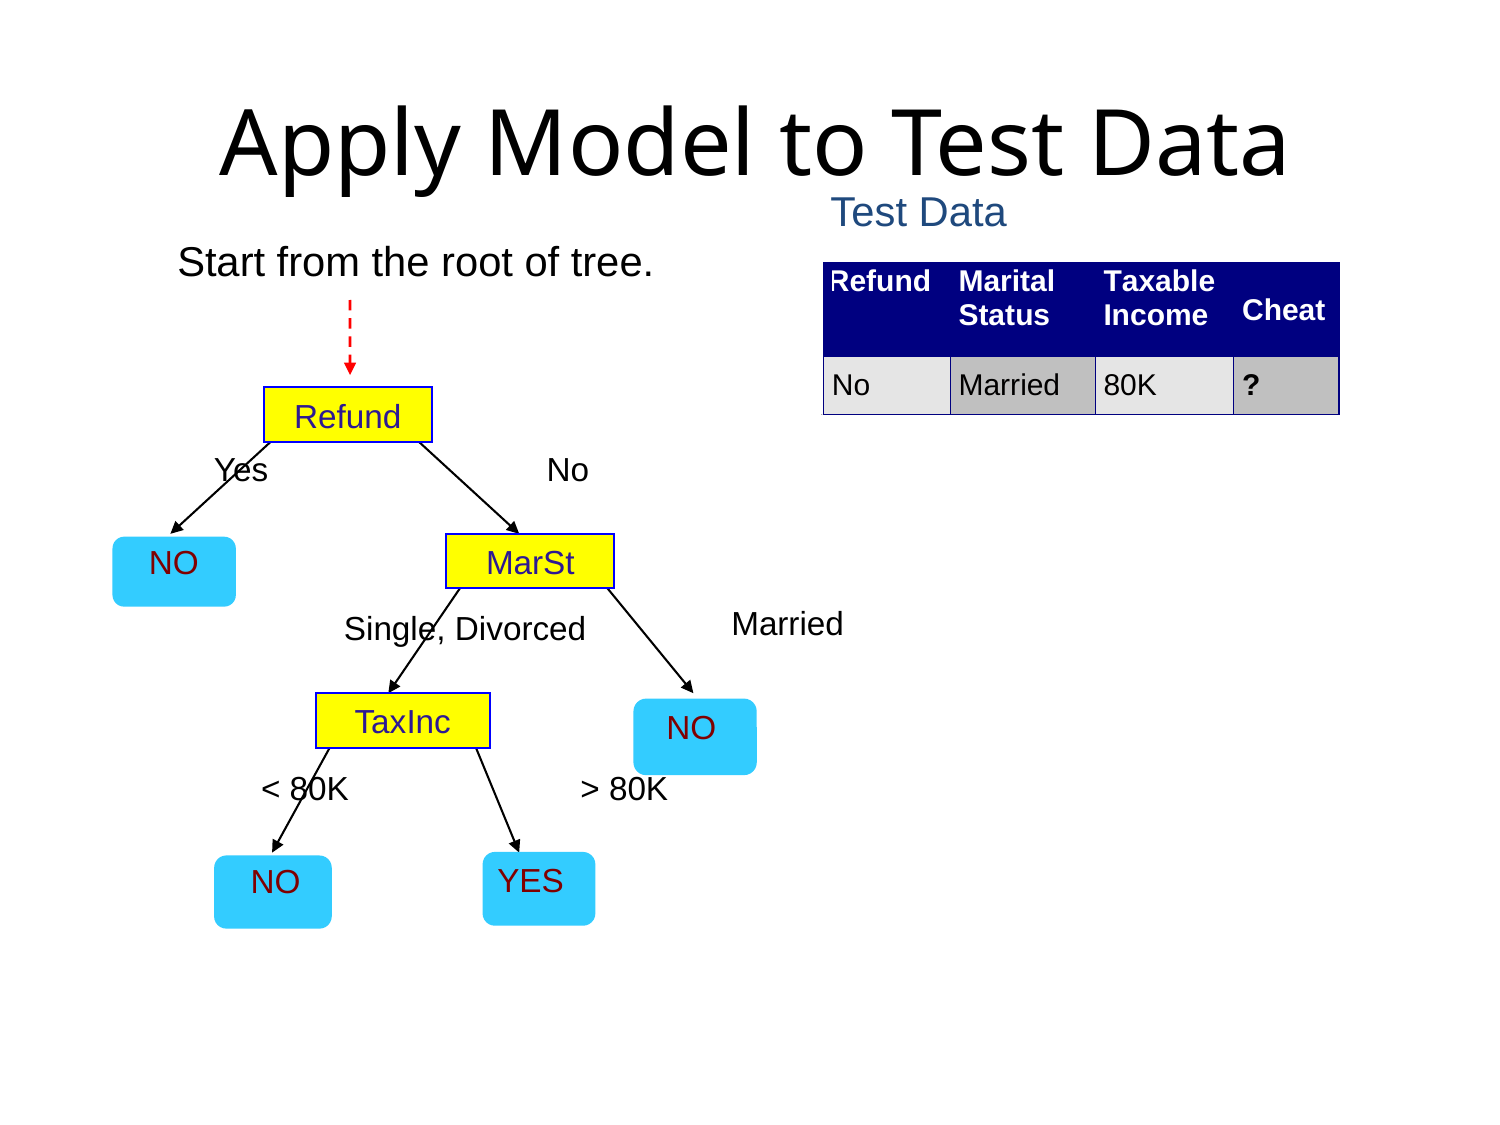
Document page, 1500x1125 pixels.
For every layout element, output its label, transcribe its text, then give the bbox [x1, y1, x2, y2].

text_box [112, 387, 813, 929]
title Apply Model to Test Data [41, 44, 1471, 233]
text_box Test Data [787, 187, 1050, 243]
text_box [812, 262, 1362, 449]
text_box Start from the root of tree. [162, 237, 725, 293]
text_box [343, 355, 357, 376]
